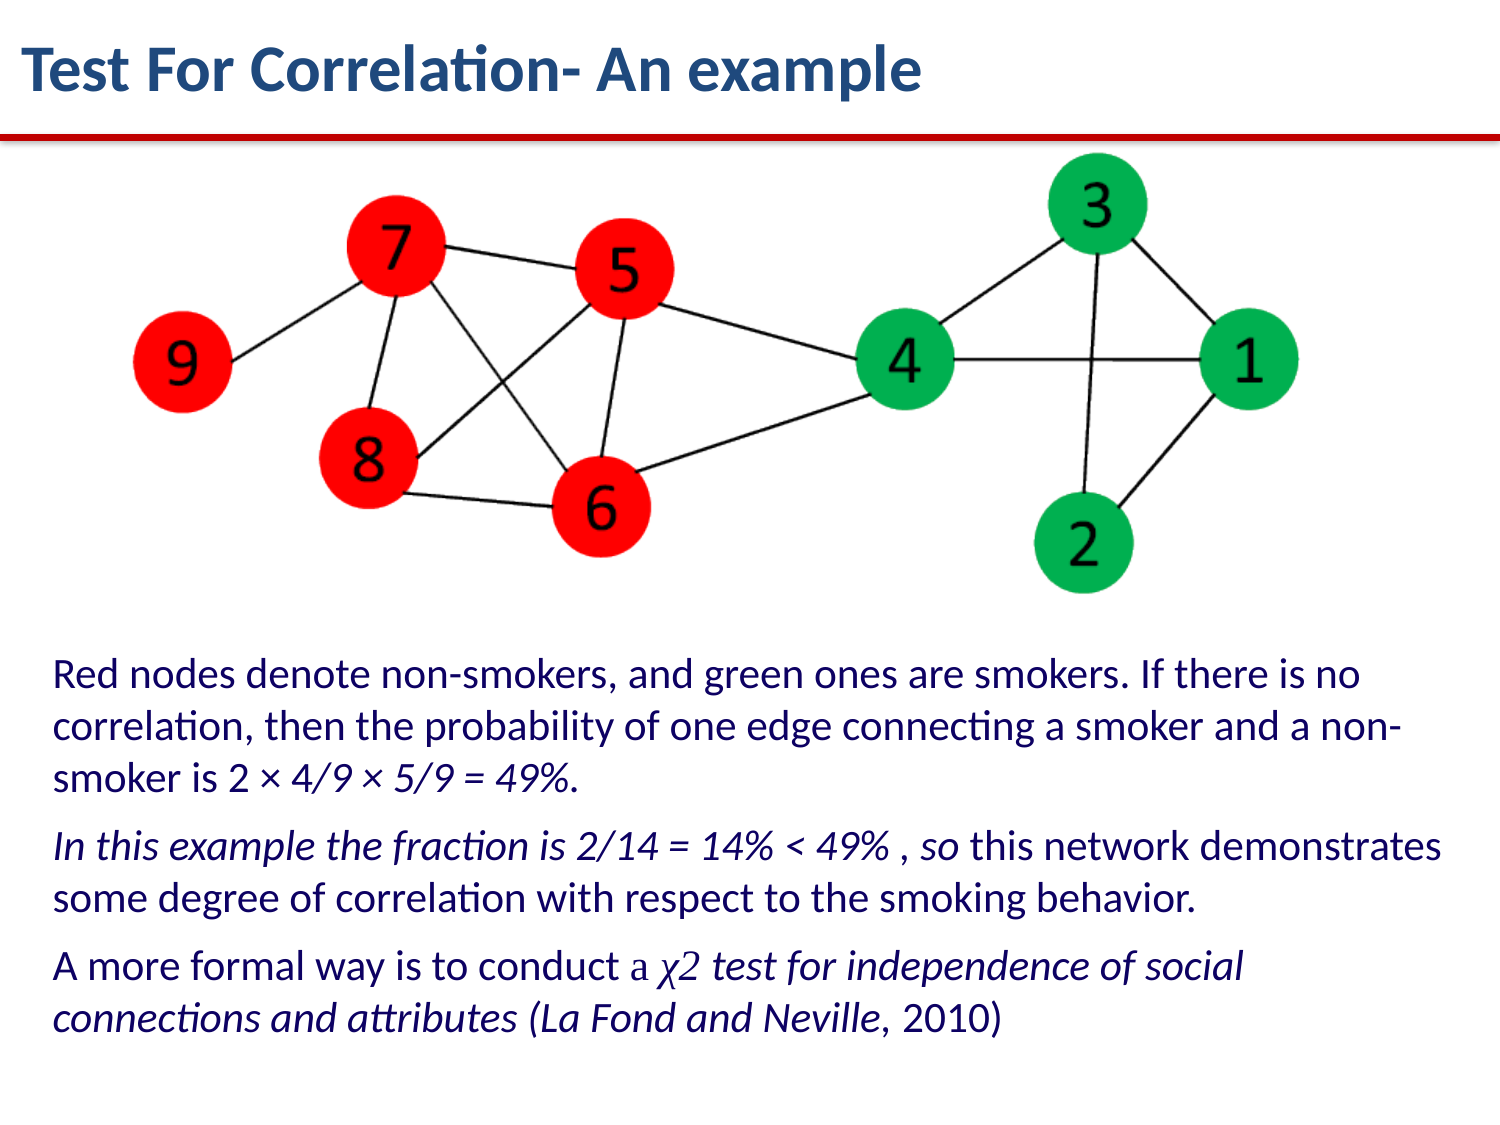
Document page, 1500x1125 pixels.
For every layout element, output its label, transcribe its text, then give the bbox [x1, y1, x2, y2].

list Red nodes denote non-smokers, and green ones are smokers. If there is no correlation, then the probability of one edge connecting a smoker and a non-smoker is 2 × 4/9 × 5/9 = 49%. In this example the fraction is 2/14 = 14% < 49% , so this network demonstrates some degree of correlation with respect to the smoking behavior. A more formal way is to conduct a χ2 test for independence of social connections and attributes (La Fond and Neville, 2010) [37, 637, 1463, 1063]
picture [124, 140, 1313, 613]
title Test For Correlation- An example [6, 5, 1492, 126]
